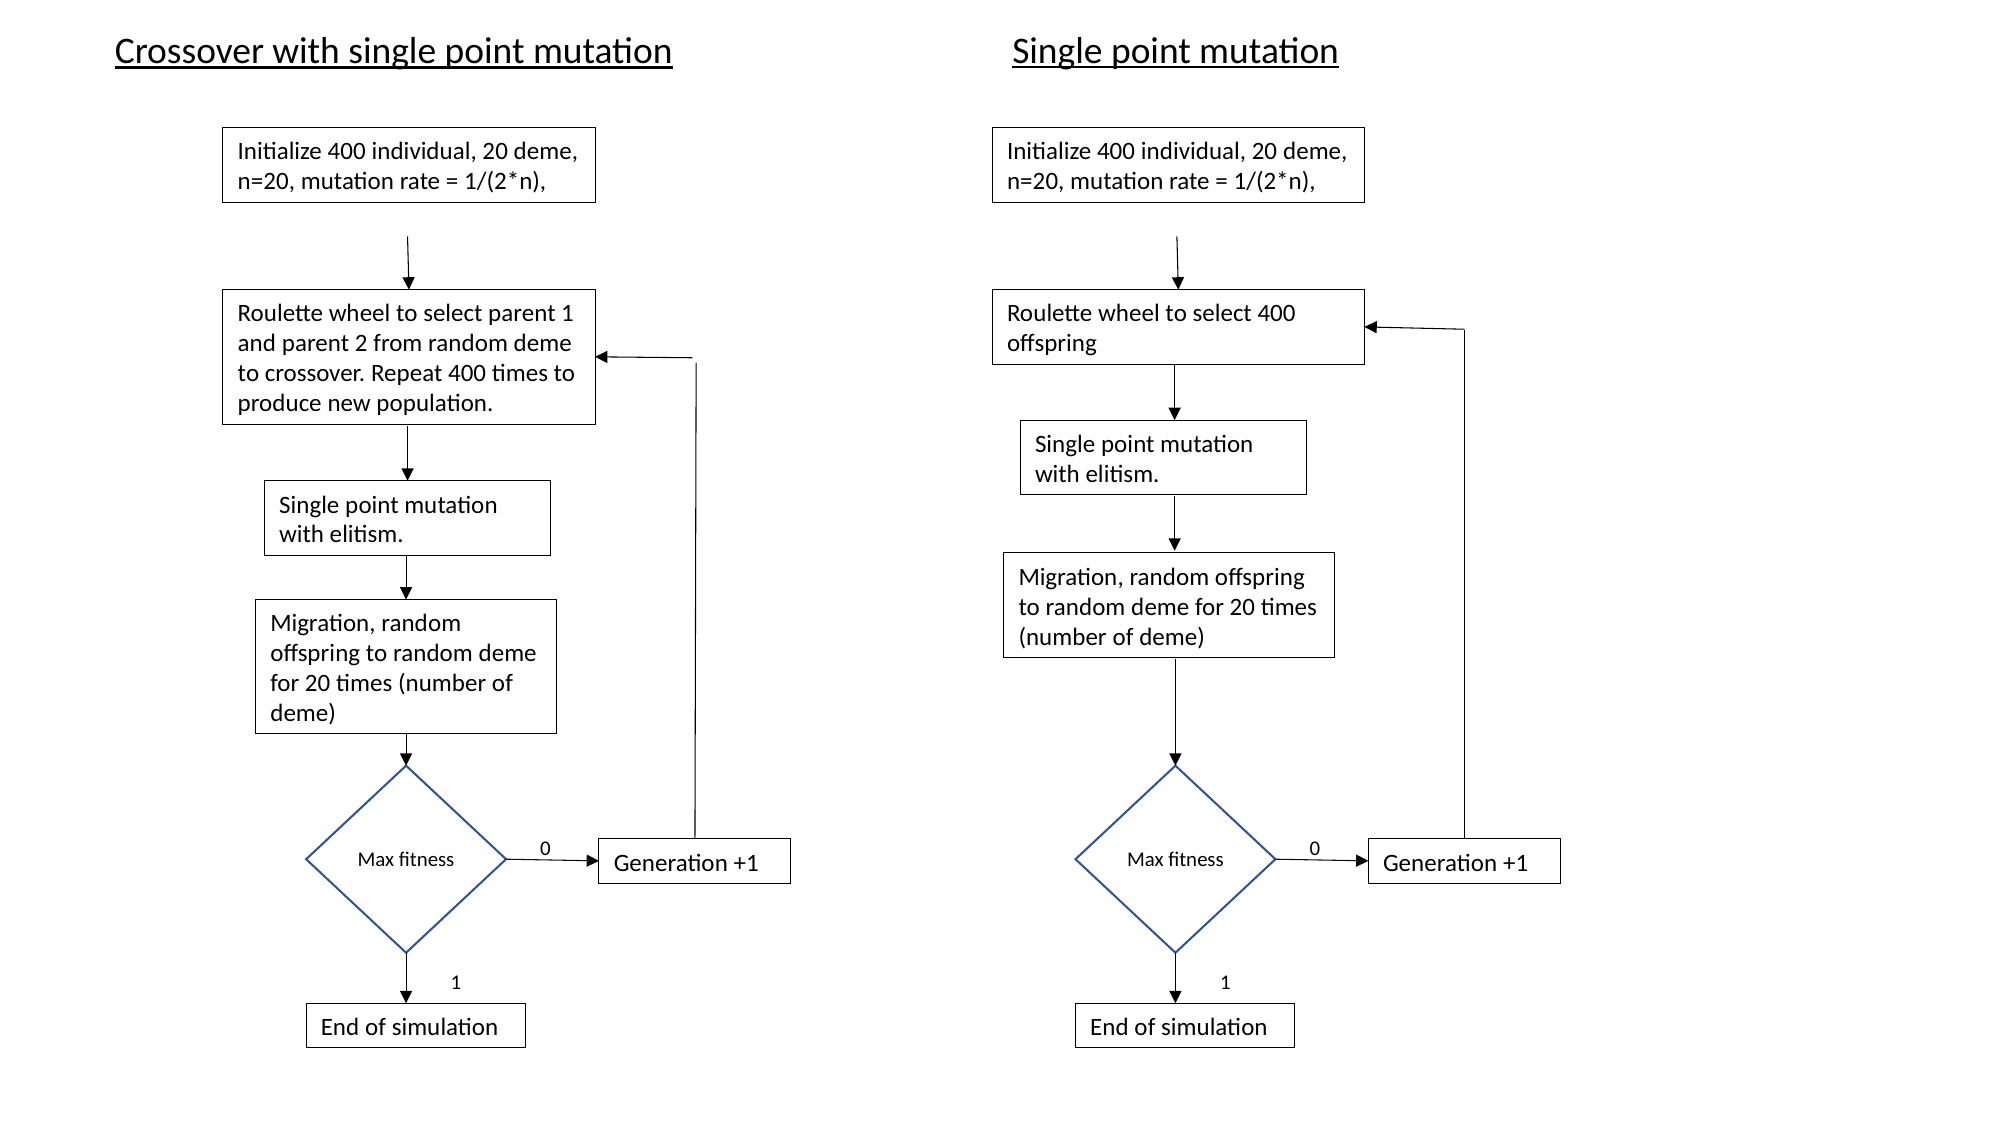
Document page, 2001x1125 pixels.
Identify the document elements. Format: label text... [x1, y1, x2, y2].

text_box 1 [1205, 960, 1246, 1001]
text_box Crossover with single point mutation [100, 18, 718, 79]
text_box 0 [1294, 827, 1336, 859]
text_box 0 [525, 862, 566, 867]
text_box Migration, random offspring to random deme for 20 times (number of deme) [1003, 552, 1335, 658]
text_box End of simulation [1075, 1003, 1295, 1048]
text_box Single point mutation [997, 18, 1616, 79]
text_box Generation +1 [598, 838, 791, 884]
text_box [304, 765, 507, 955]
text_box [1074, 765, 1276, 954]
text_box Roulette wheel to select 400 offspring [992, 289, 1365, 365]
text_box Roulette wheel to select parent 1 and parent 2 from random deme to crossover. Repeat 400 times to produce new population. [222, 289, 596, 425]
text_box 1 [435, 960, 477, 1001]
text_box 0 [525, 827, 566, 859]
text_box Generation +1 [1368, 838, 1561, 884]
text_box End of simulation [306, 1003, 526, 1048]
text_box Single point mutation with elitism. [1020, 420, 1307, 495]
text_box Migration, random offspring to random deme for 20 times (number of deme) [255, 599, 557, 734]
text_box 0 [1294, 862, 1336, 867]
text_box Single point mutation with elitism. [264, 480, 551, 556]
